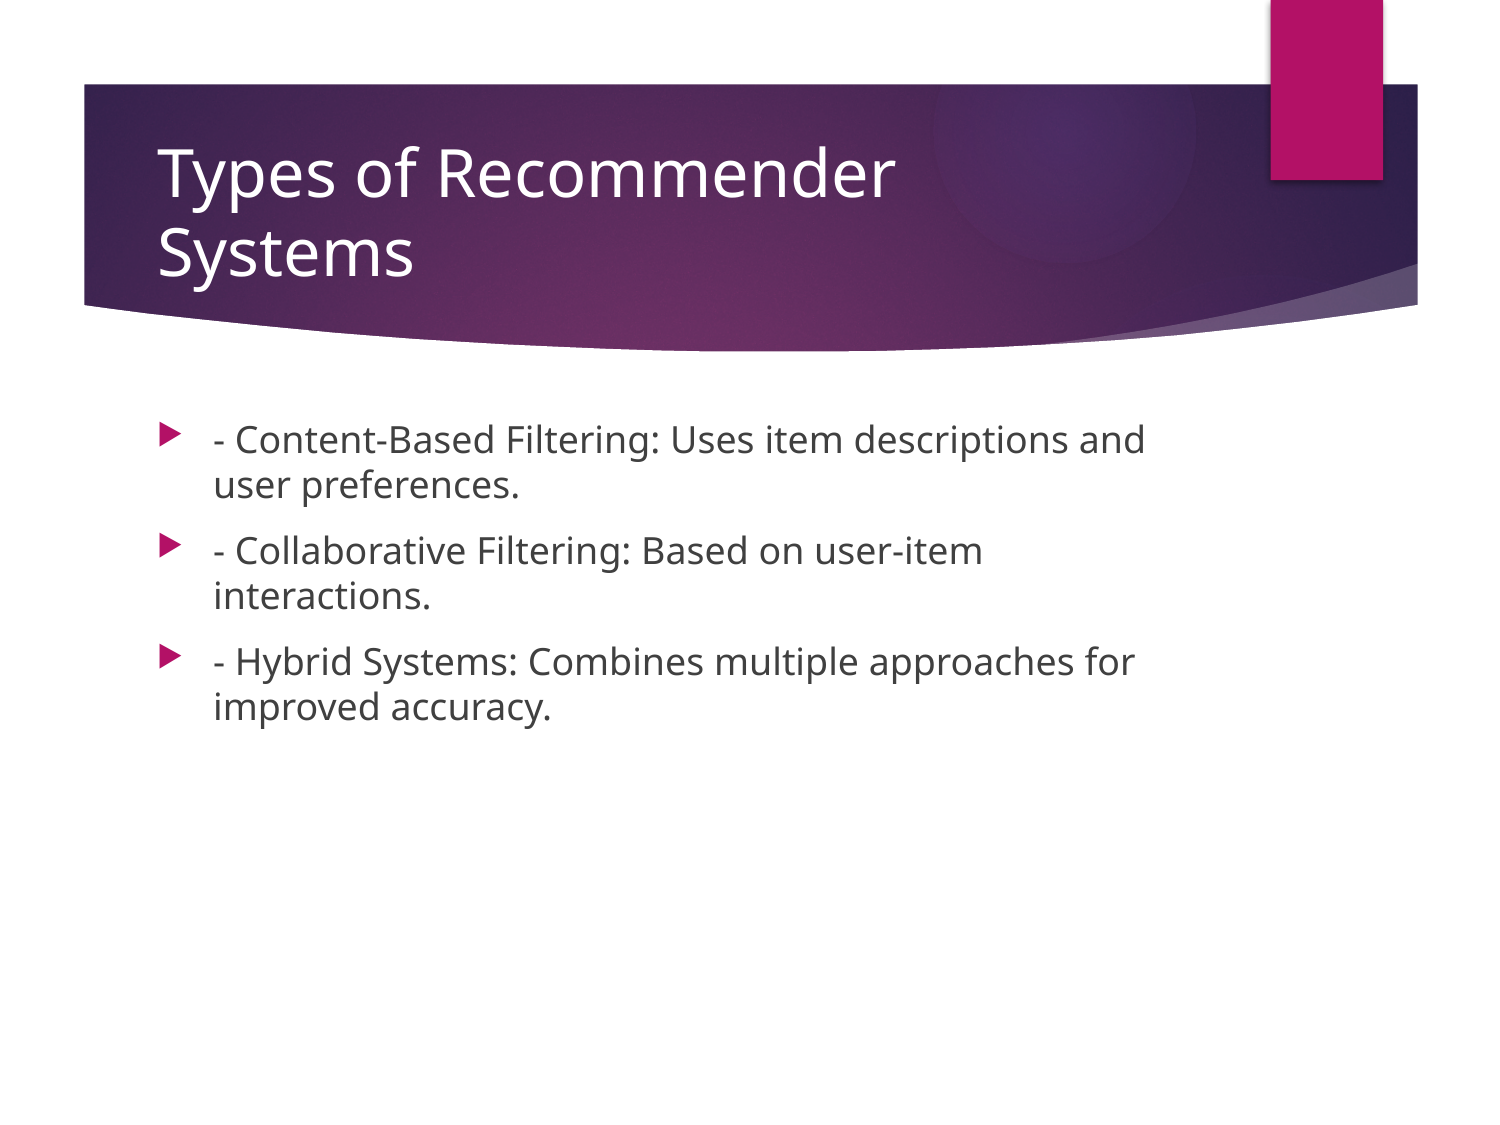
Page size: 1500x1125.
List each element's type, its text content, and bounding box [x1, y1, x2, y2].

list - Content-Based Filtering: Uses item descriptions and user preferences. - Collaborative Filtering: Based on user-item interactions. - Hybrid Systems: Combines multiple approaches for improved accuracy. [141, 408, 1183, 988]
title Types of Recommender Systems [142, 152, 1183, 269]
